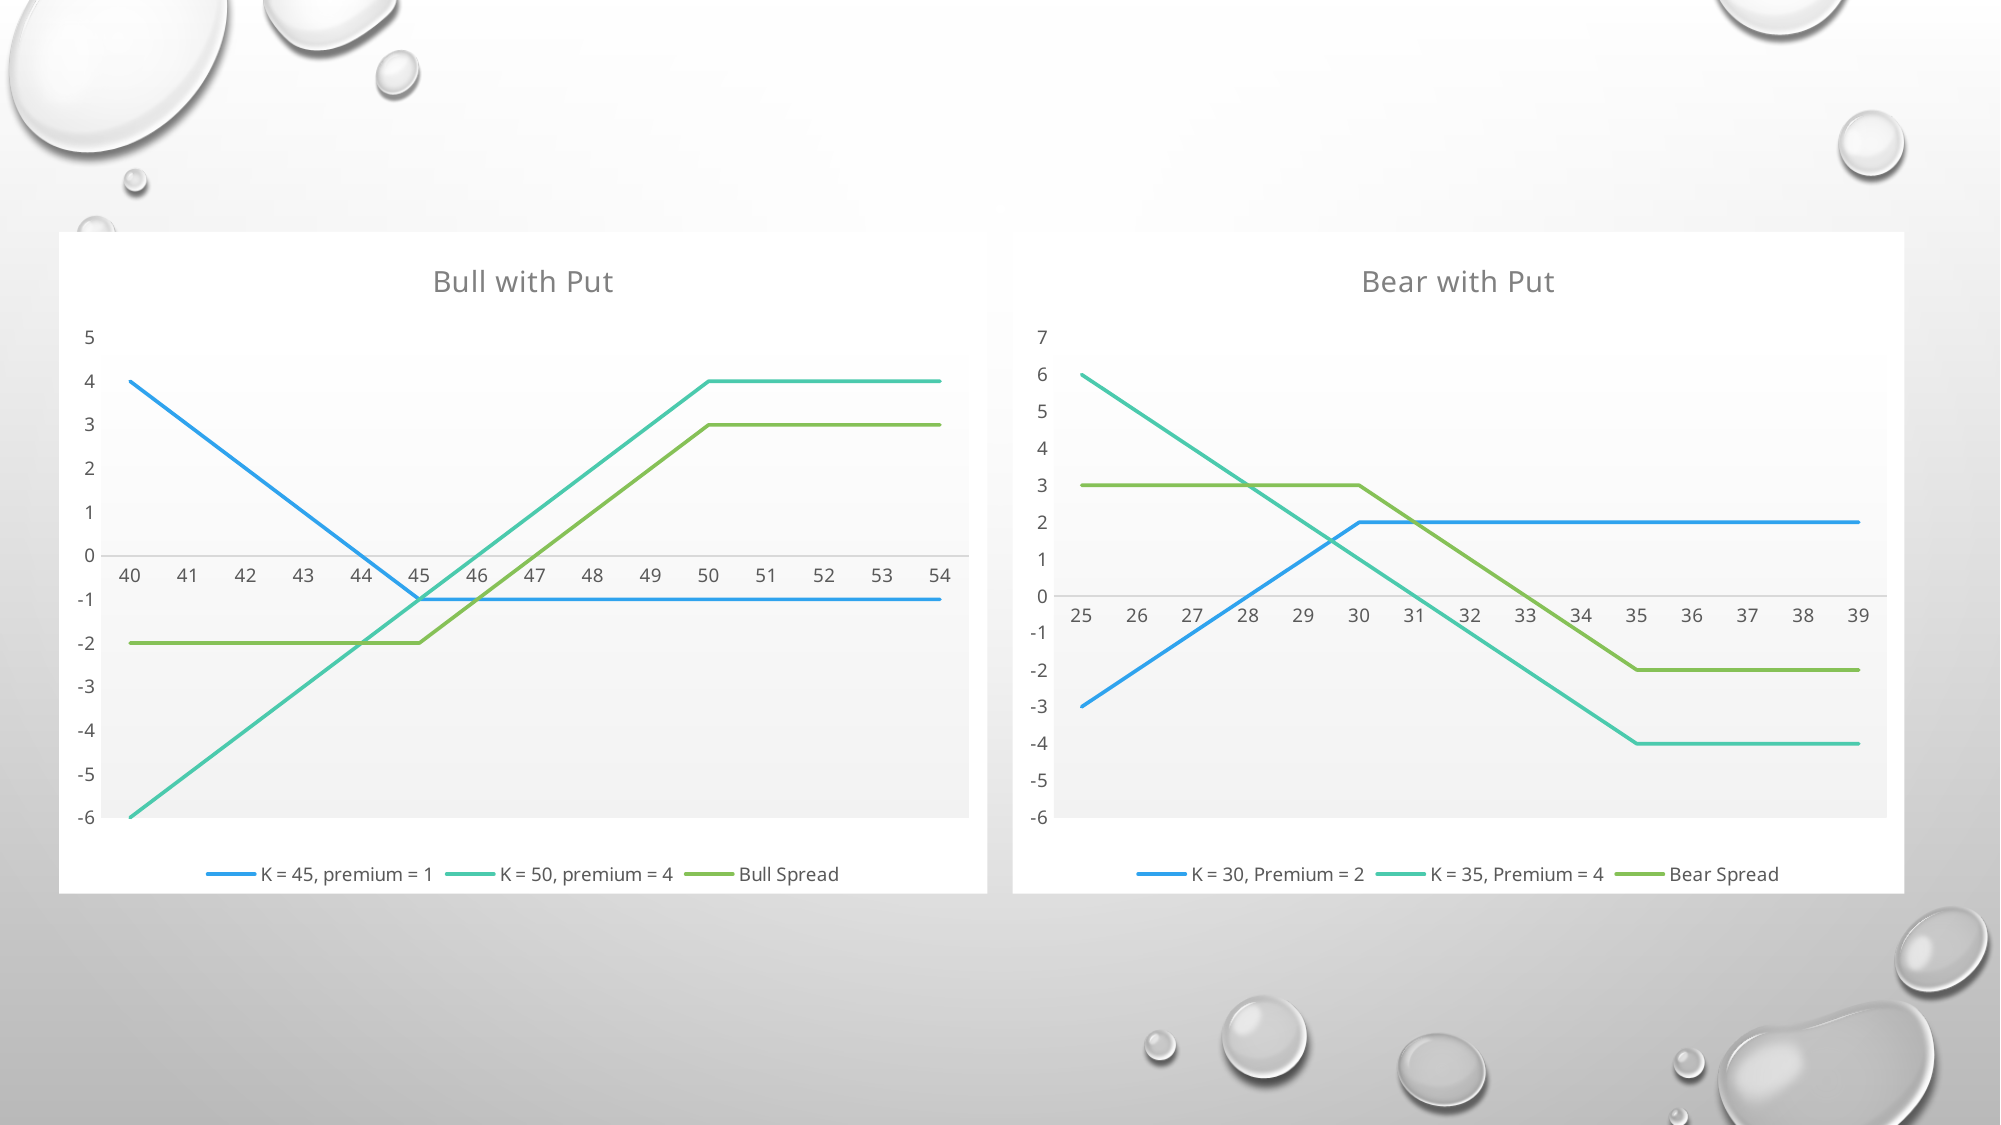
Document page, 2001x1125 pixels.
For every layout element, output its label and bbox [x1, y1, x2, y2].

chart [1012, 231, 1905, 894]
chart [58, 231, 988, 894]
picture [0, 0, 2000, 1125]
